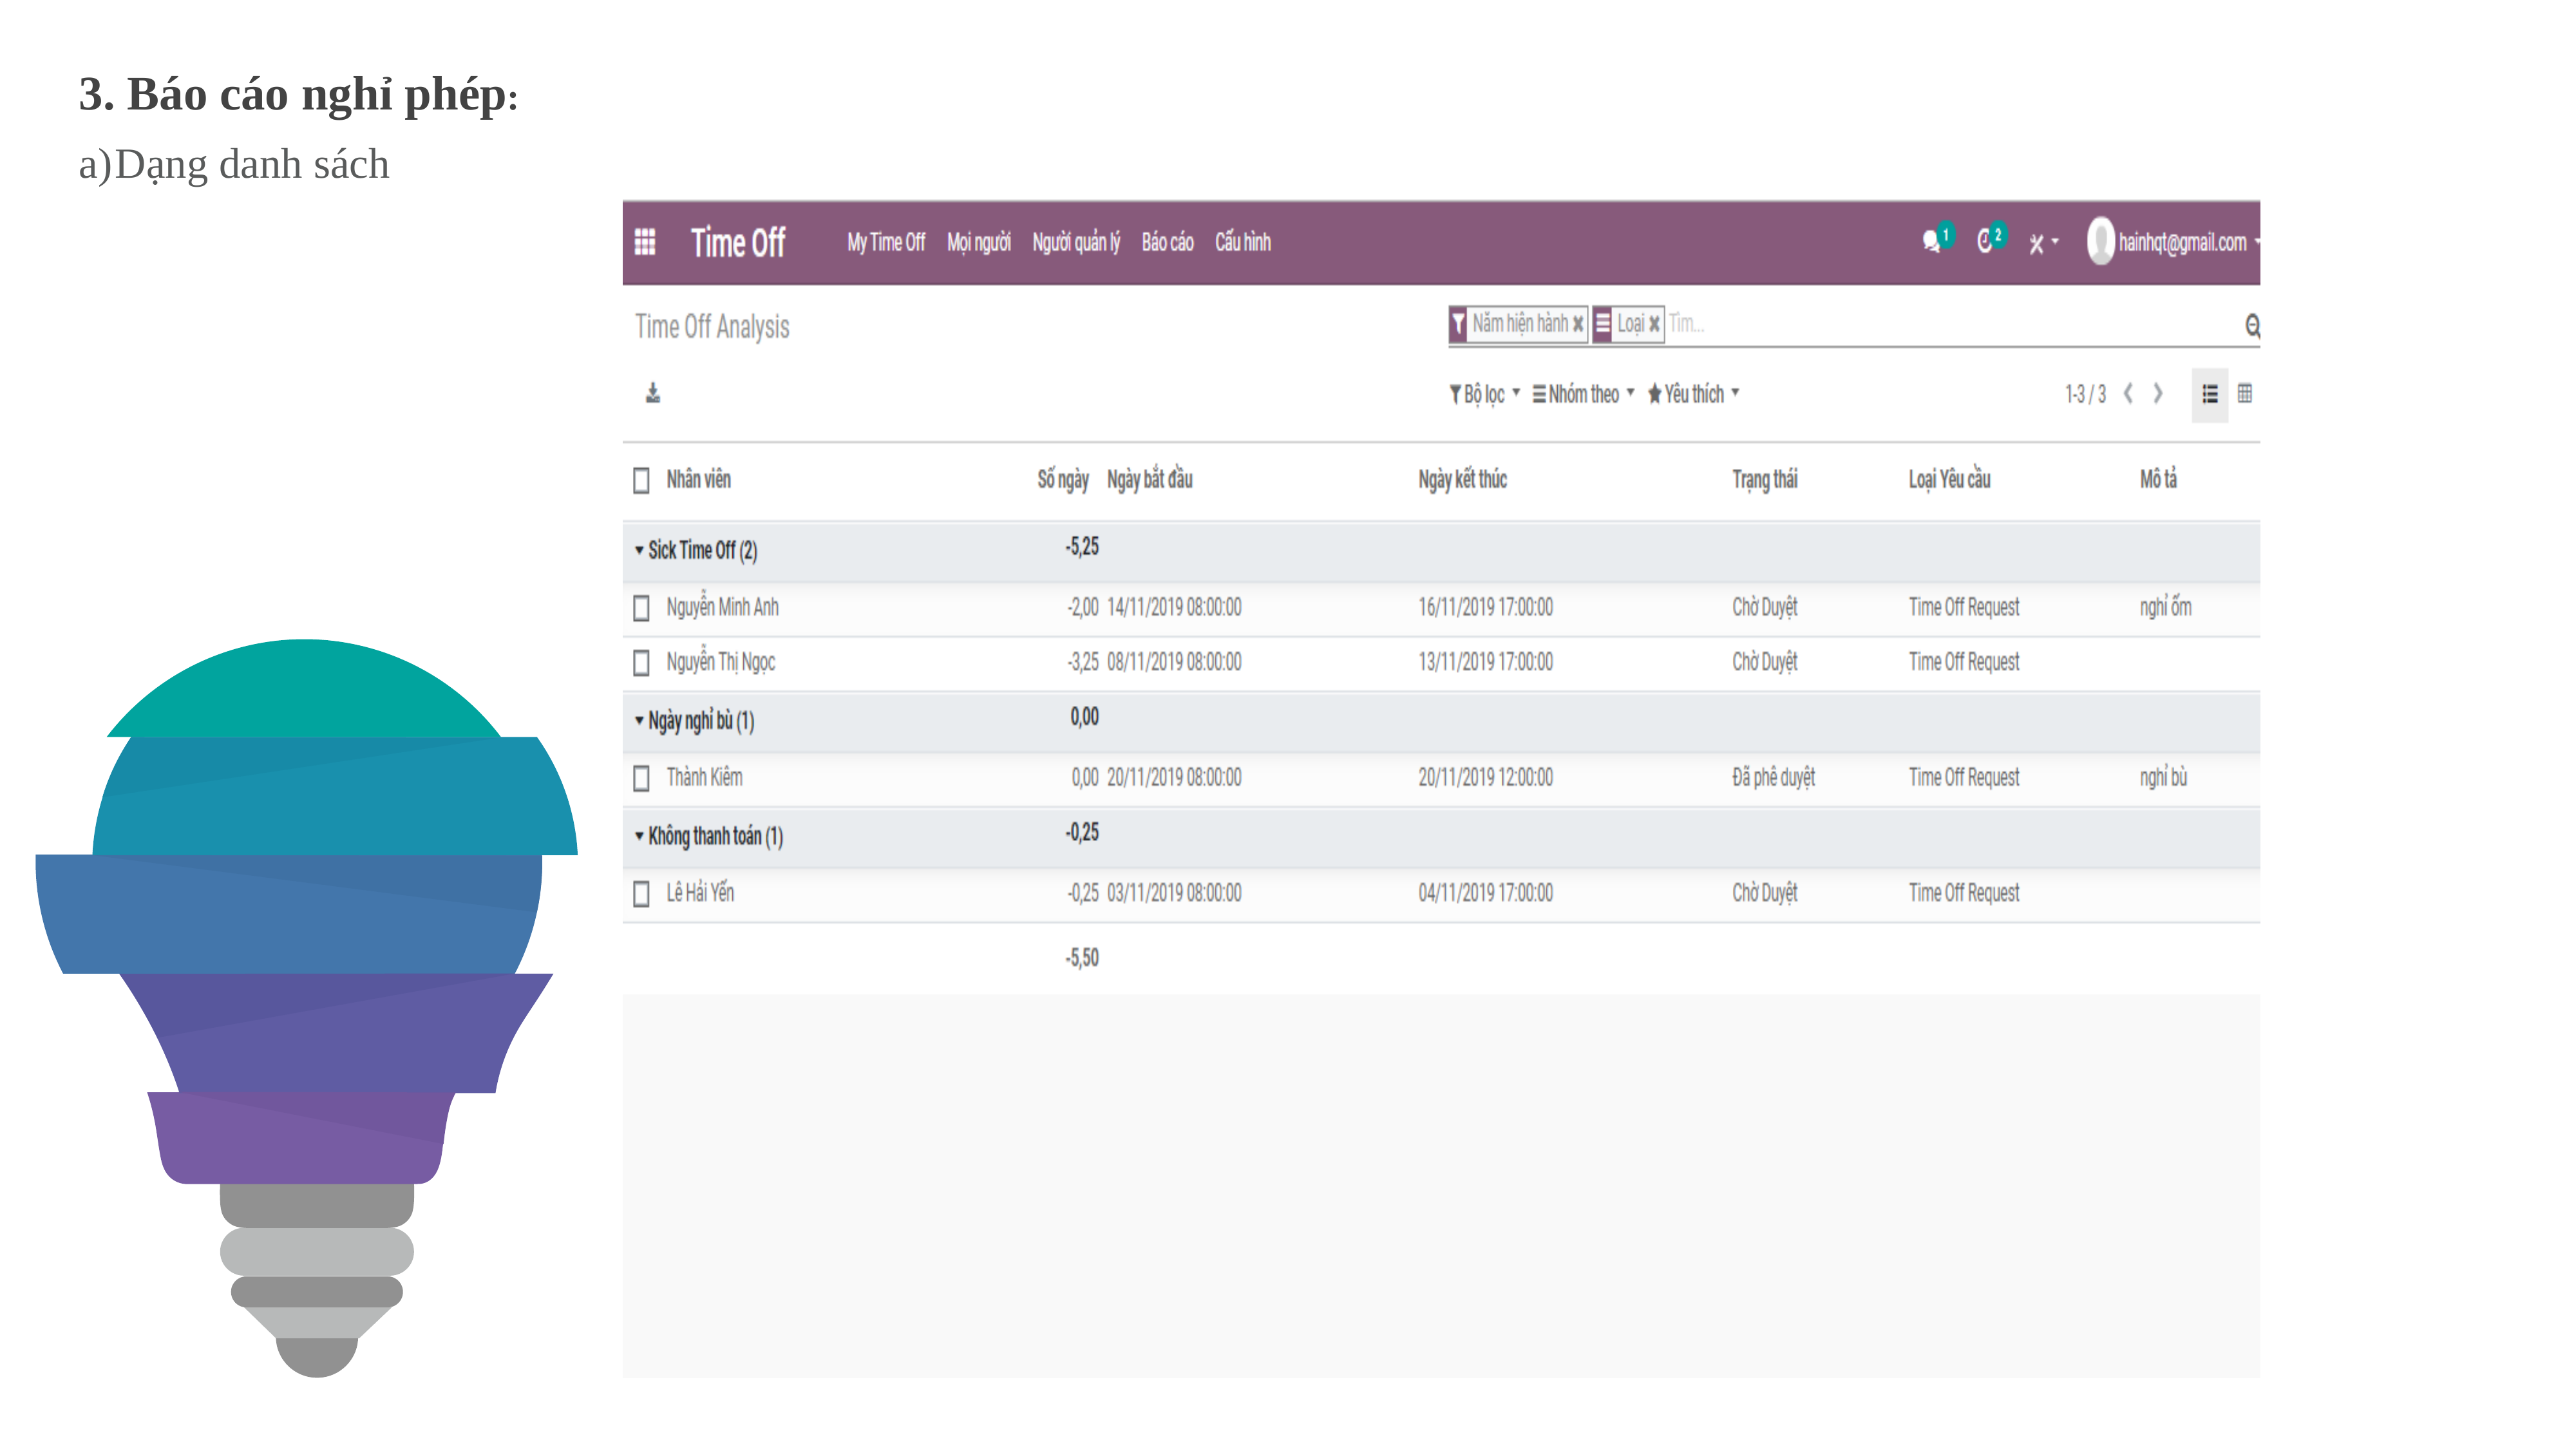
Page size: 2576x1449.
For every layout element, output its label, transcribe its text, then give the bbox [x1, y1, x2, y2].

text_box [35, 639, 578, 1378]
picture [622, 193, 2260, 1378]
text_box 3. Báo cáo nghỉ phép: Dạng danh sách [69, 48, 1358, 192]
